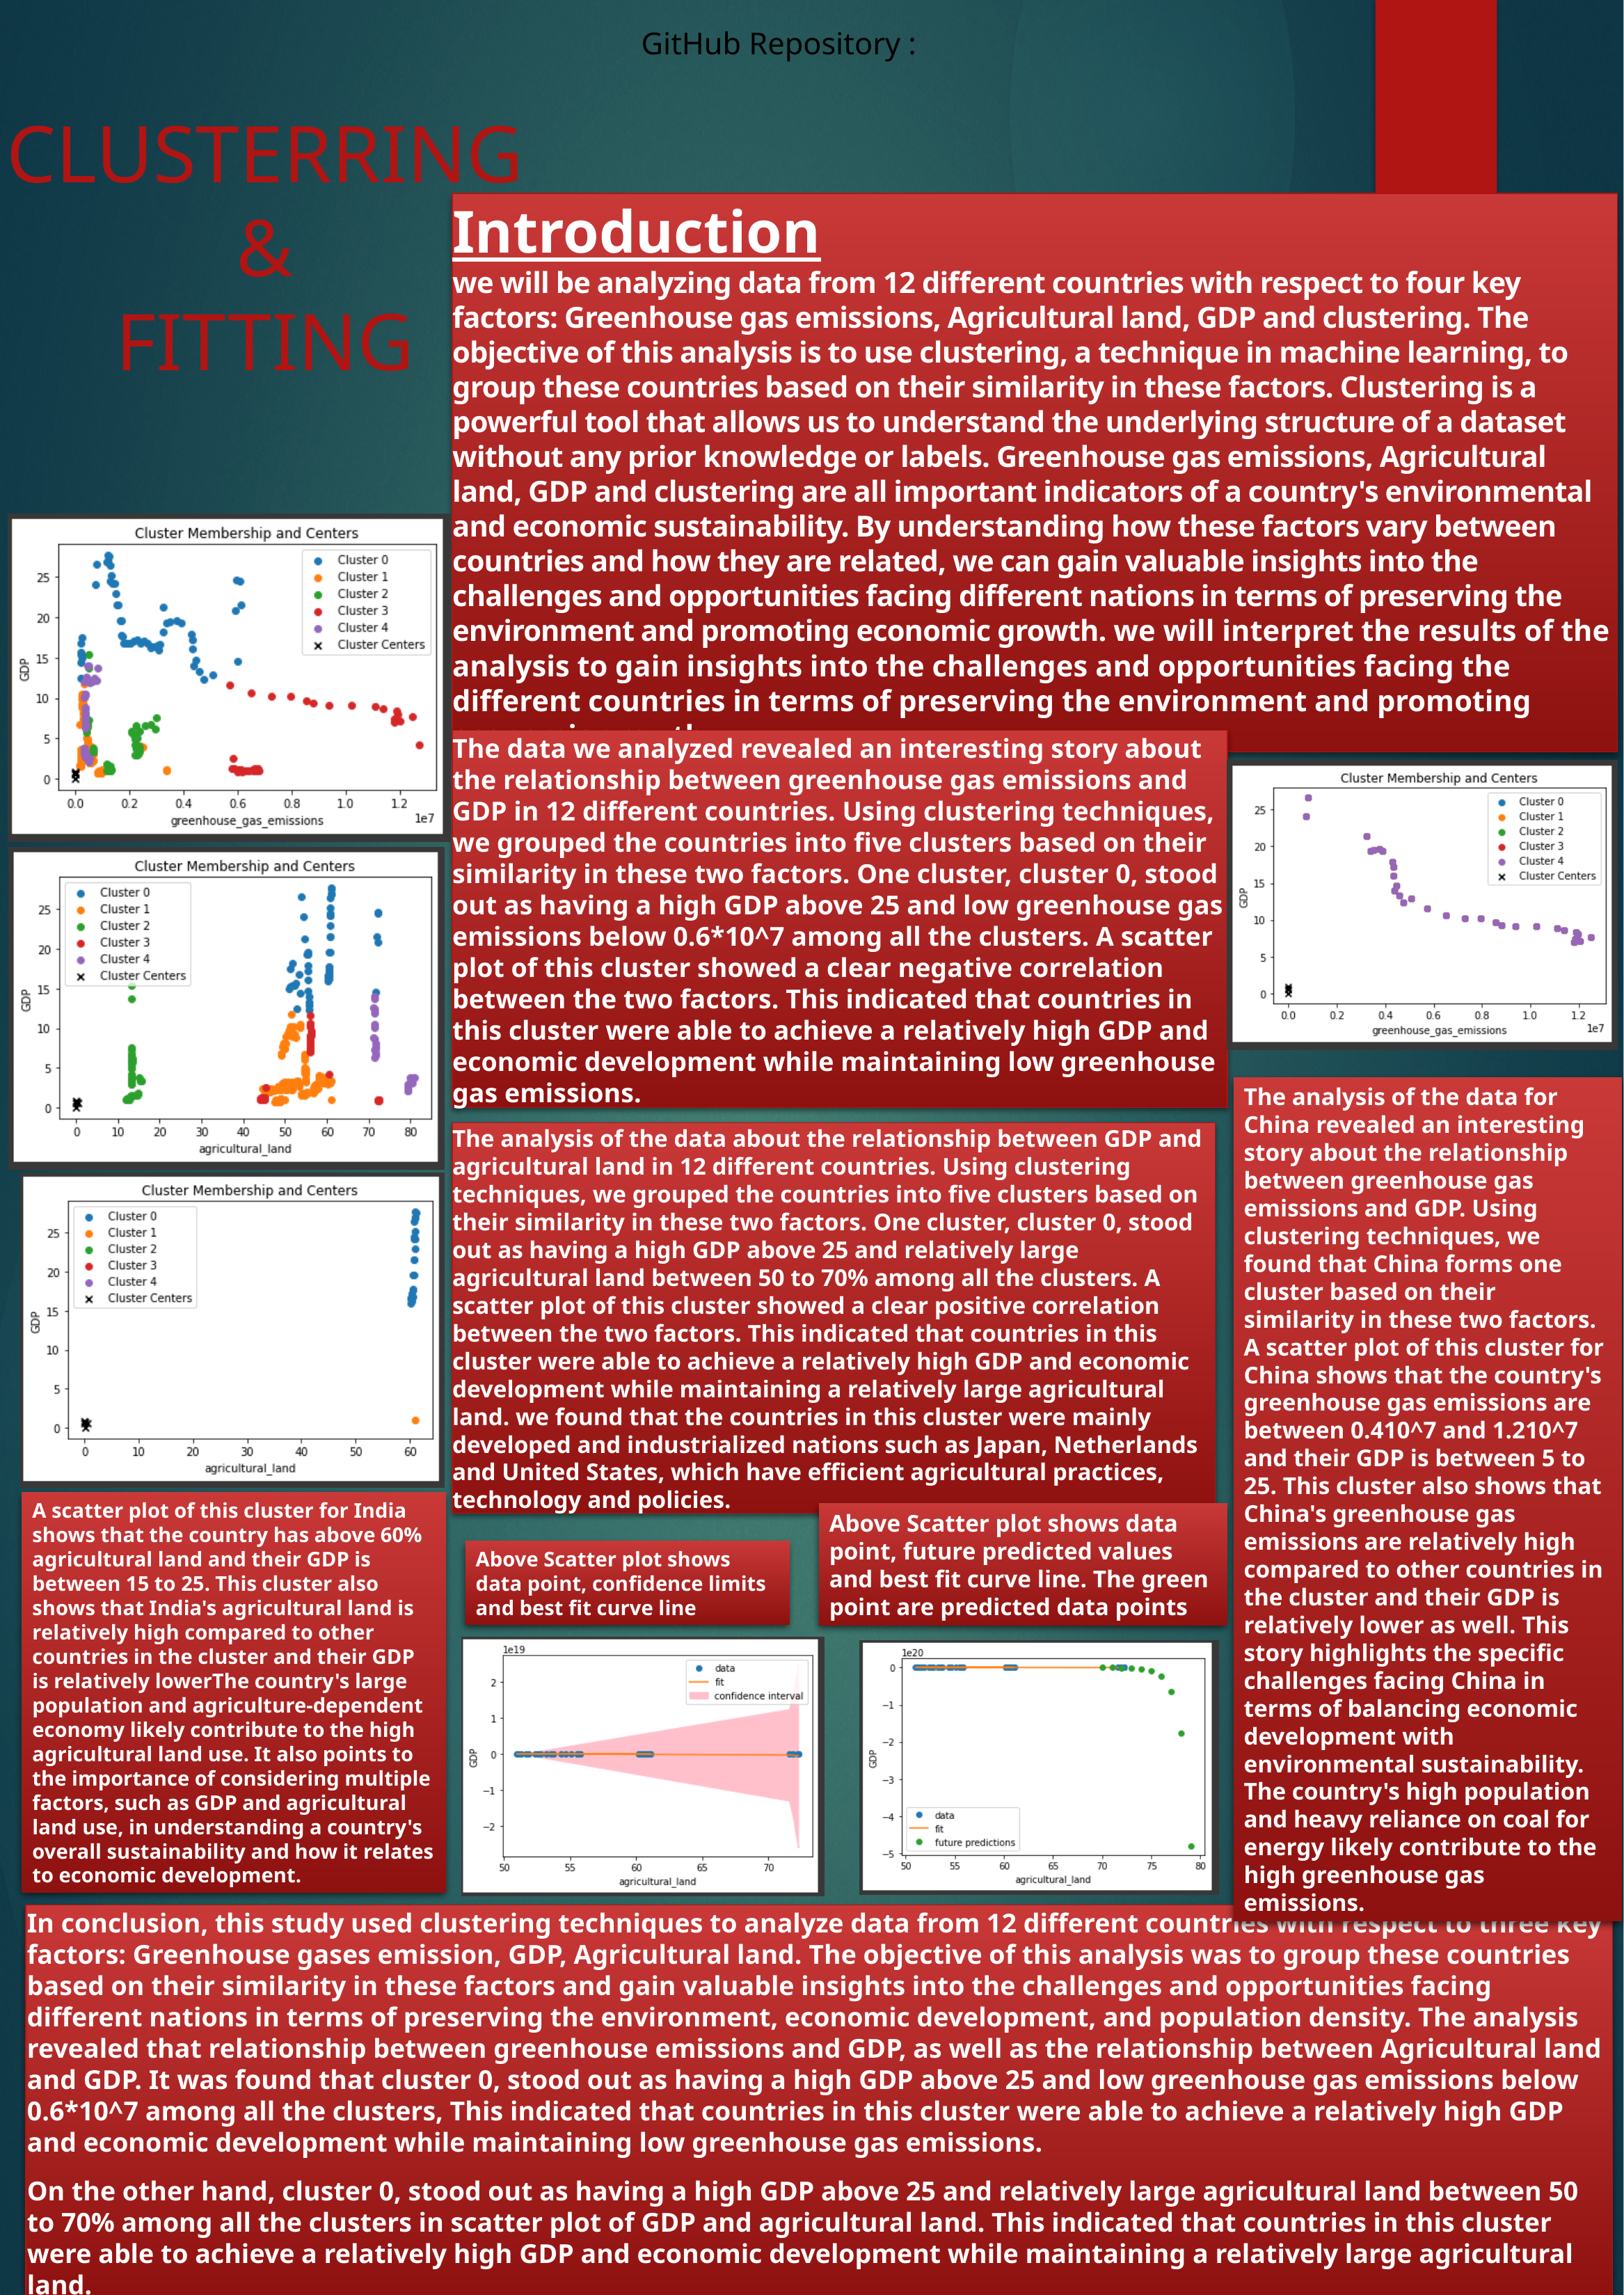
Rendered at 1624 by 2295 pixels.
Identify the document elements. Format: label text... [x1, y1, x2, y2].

picture [19, 1173, 445, 1488]
picture [8, 514, 451, 842]
picture [1227, 759, 1618, 1051]
picture [8, 847, 445, 1170]
text_box Above Scatter plot shows data point, future predicted values and best fit curve line. The green point are predicted data points [819, 1503, 1227, 1626]
text_box Introduction we will be analyzing data from 12 different countries with respect to four key factors: Greenhouse gas emissions, Agricultural land, GDP and clustering. The objective of this analysis is to use clustering, a technique in machine learning, to group these countries based on their similarity in these factors. Clustering is a powerful tool that allows us to understand the underlying structure of a dataset without any prior knowledge or labels. Greenhouse gas emissions, Agricultural land, GDP and clustering are all important indicators of a country's environmental and economic sustainability. By understanding how these factors vary between countries and how they are related, we can gain valuable insights into the challenges and opportunities facing different nations in terms of preserving the environment and promoting economic growth. we will interpret the results of the analysis to gain insights into the challenges and opportunities facing the different countries in terms of preserving the environment and promoting economic growth. [452, 193, 1618, 752]
text_box In conclusion, this study used clustering techniques to analyze data from 12 different countries with respect to three key factors: Greenhouse gases emission, GDP, Agricultural land. The objective of this analysis was to group these countries based on their similarity in these factors and gain valuable insights into the challenges and opportunities facing different nations in terms of preserving the environment, economic development, and population density. The analysis revealed that relationship between greenhouse emissions and GDP, as well as the relationship between Agricultural land and GDP. It was found that cluster 0, stood out as having a high GDP above 25 and low greenhouse gas emissions below 0.6*10^7 among all the clusters, This indicated that countries in this cluster were able to achieve a relatively high GDP and economic development while maintaining low greenhouse gas emissions. On the other hand, cluster 0, stood out as having a high GDP above 25 and relatively large agricultural land between 50 to 70% among all the clusters in scatter plot of GDP and agricultural land. This indicated that countries in this cluster were able to achieve a relatively high GDP and economic development while maintaining a relatively large agricultural land. [25, 1905, 1613, 2295]
text_box CLUSTERRING & FITTING [0, 99, 534, 392]
picture [461, 1637, 825, 1897]
picture [859, 1639, 1219, 1896]
text_box A scatter plot of this cluster for India shows that the country has above 60% agricultural land and their GDP is between 15 to 25. This cluster also shows that India's agricultural land is relatively high compared to other countries in the cluster and their GDP is relatively lowerThe country's large population and agriculture-dependent economy likely contribute to the high agricultural land use. It also points to the importance of considering multiple factors, such as GDP and agricultural land use, in understanding a country's overall sustainability and how it relates to economic development. [22, 1492, 447, 1893]
text_box The data we analyzed revealed an interesting story about the relationship between greenhouse gas emissions and GDP in 12 different countries. Using clustering techniques, we grouped the countries into five clusters based on their similarity in these two factors. One cluster, cluster 0, stood out as having a high GDP above 25 and low greenhouse gas emissions below 0.6*10^7 among all the clusters. A scatter plot of this cluster showed a clear negative correlation between the two factors. This indicated that countries in this cluster were able to achieve a relatively high GDP and economic development while maintaining low greenhouse gas emissions. [452, 730, 1228, 1108]
text_box Above Scatter plot shows data point, confidence limits and best fit curve line [465, 1541, 790, 1625]
text_box GitHub Repository : [630, 19, 1467, 66]
text_box The analysis of the data about the relationship between GDP and agricultural land in 12 different countries. Using clustering techniques, we grouped the countries into five clusters based on their similarity in these two factors. One cluster, cluster 0, stood out as having a high GDP above 25 and relatively large agricultural land between 50 to 70% among all the clusters. A scatter plot of this cluster showed a clear positive correlation between the two factors. This indicated that countries in this cluster were able to achieve a relatively high GDP and economic development while maintaining a relatively large agricultural land. we found that the countries in this cluster were mainly developed and industrialized nations such as Japan, Netherlands and United States, which have efficient agricultural practices, technology and policies. [452, 1122, 1216, 1514]
text_box The analysis of the data for China revealed an interesting story about the relationship between greenhouse gas emissions and GDP. Using clustering techniques, we found that China forms one cluster based on their similarity in these two factors. A scatter plot of this cluster for China shows that the country's greenhouse gas emissions are between 0.410^7 and 1.210^7 and their GDP is between 5 to 25. This cluster also shows that China's greenhouse gas emissions are relatively high compared to other countries in the cluster and their GDP is relatively lower as well. This story highlights the specific challenges facing China in terms of balancing economic development with environmental sustainability. The country's high population and heavy reliance on coal for energy likely contribute to the high greenhouse gas emissions. [1233, 1077, 1622, 1921]
